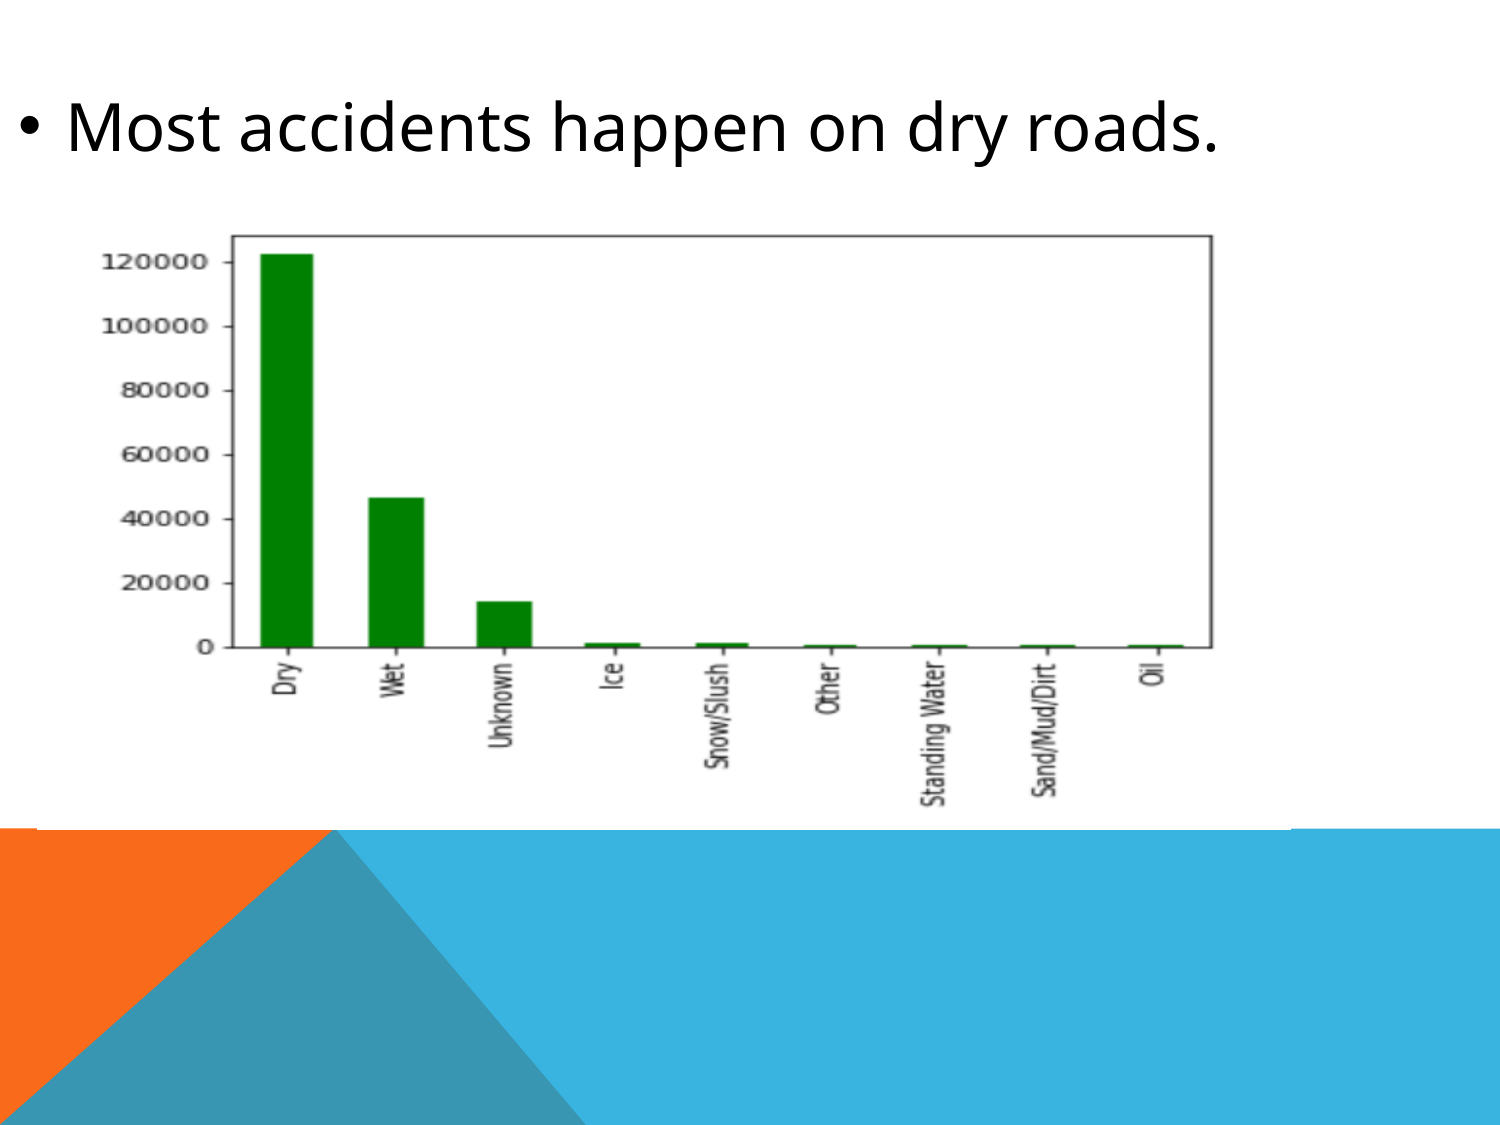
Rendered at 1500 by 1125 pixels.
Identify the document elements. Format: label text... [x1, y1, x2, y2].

text_box Most accidents happen on dry roads. [3, 76, 1500, 172]
picture [37, 217, 1291, 831]
